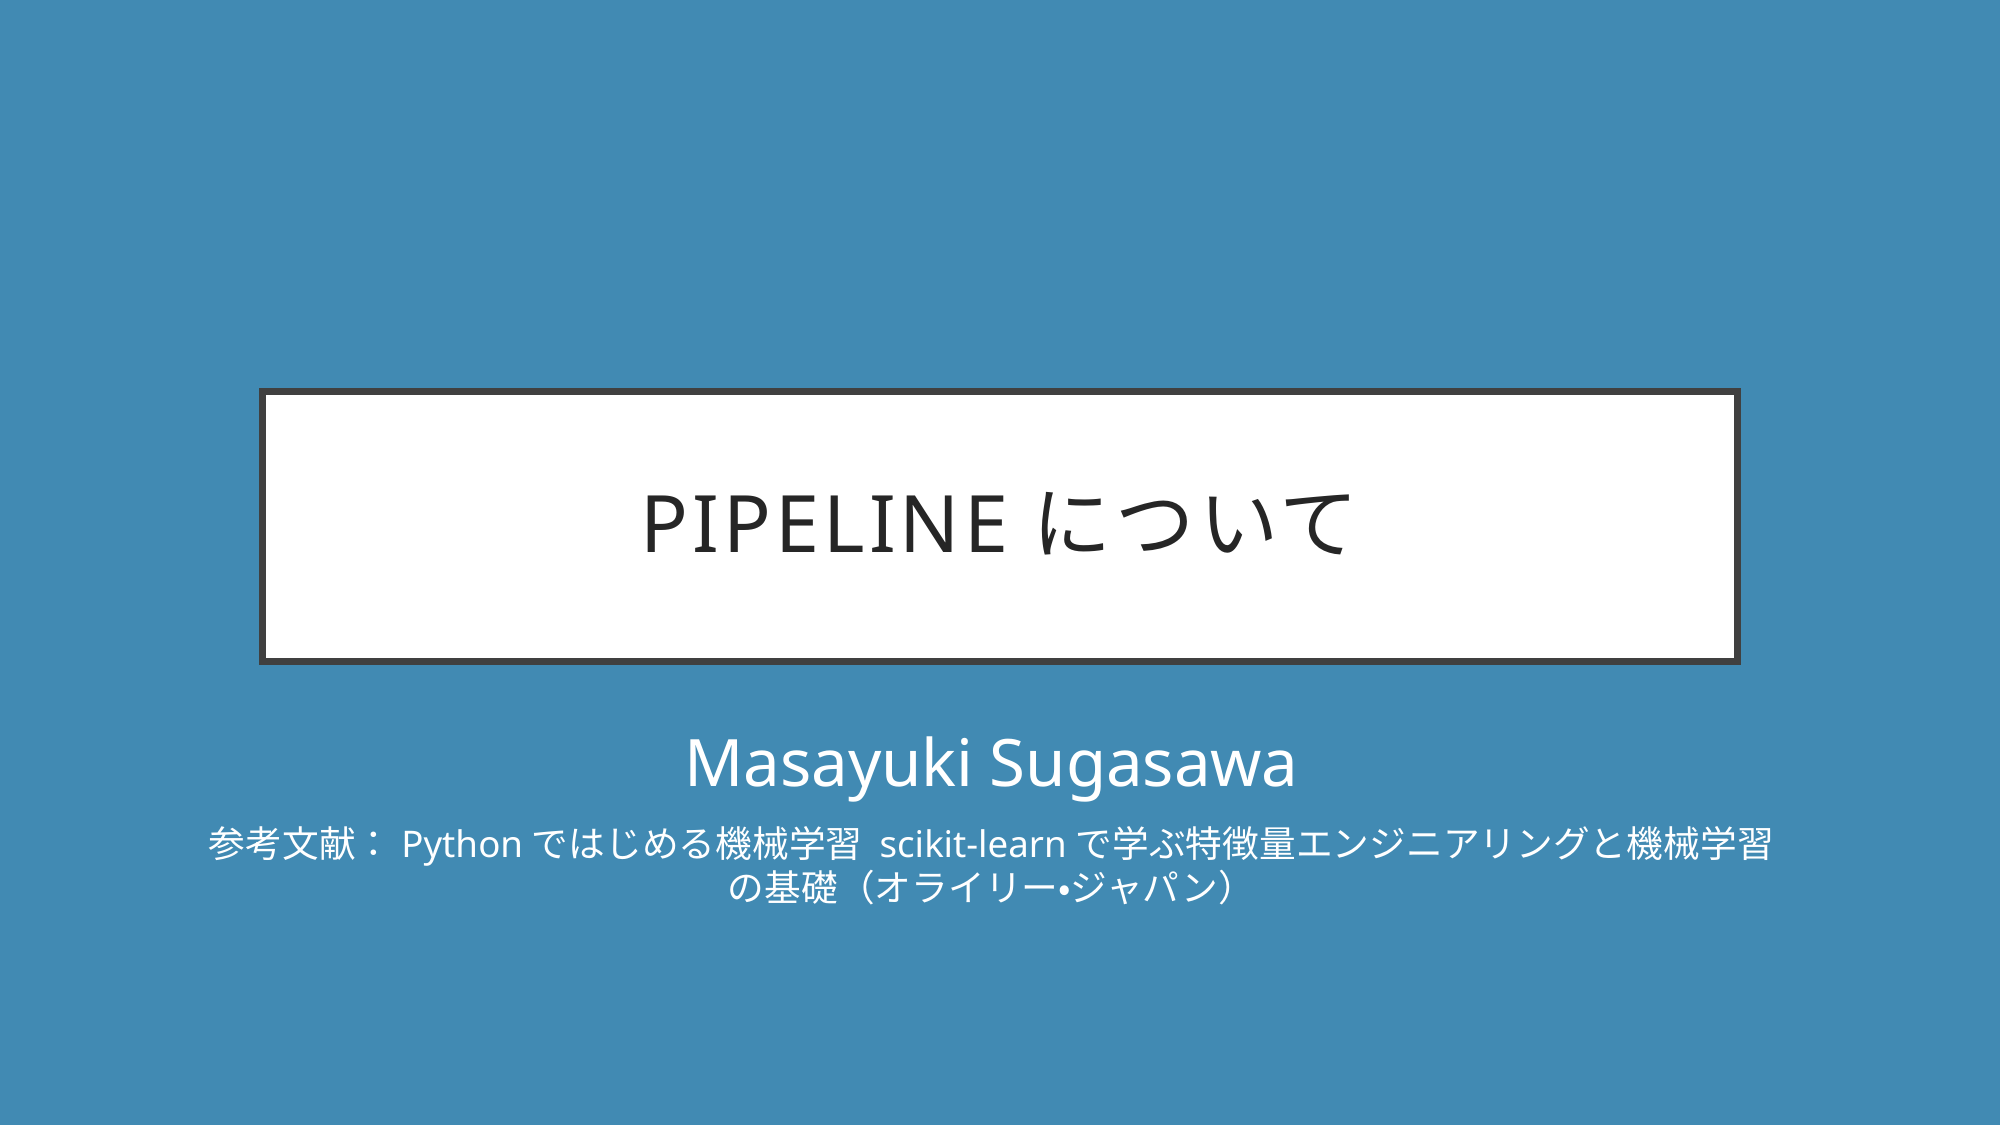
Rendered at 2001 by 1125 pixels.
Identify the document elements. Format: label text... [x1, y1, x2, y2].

title pipeLINEについて [259, 388, 1741, 665]
subtitle Masayuki Sugasawa 参考文献：Pythonではじめる機械学習 scikit-learnで学ぶ特徴量エンジニアリングと機械学習の基礎（オライリー・ジャパン） [181, 713, 1802, 918]
